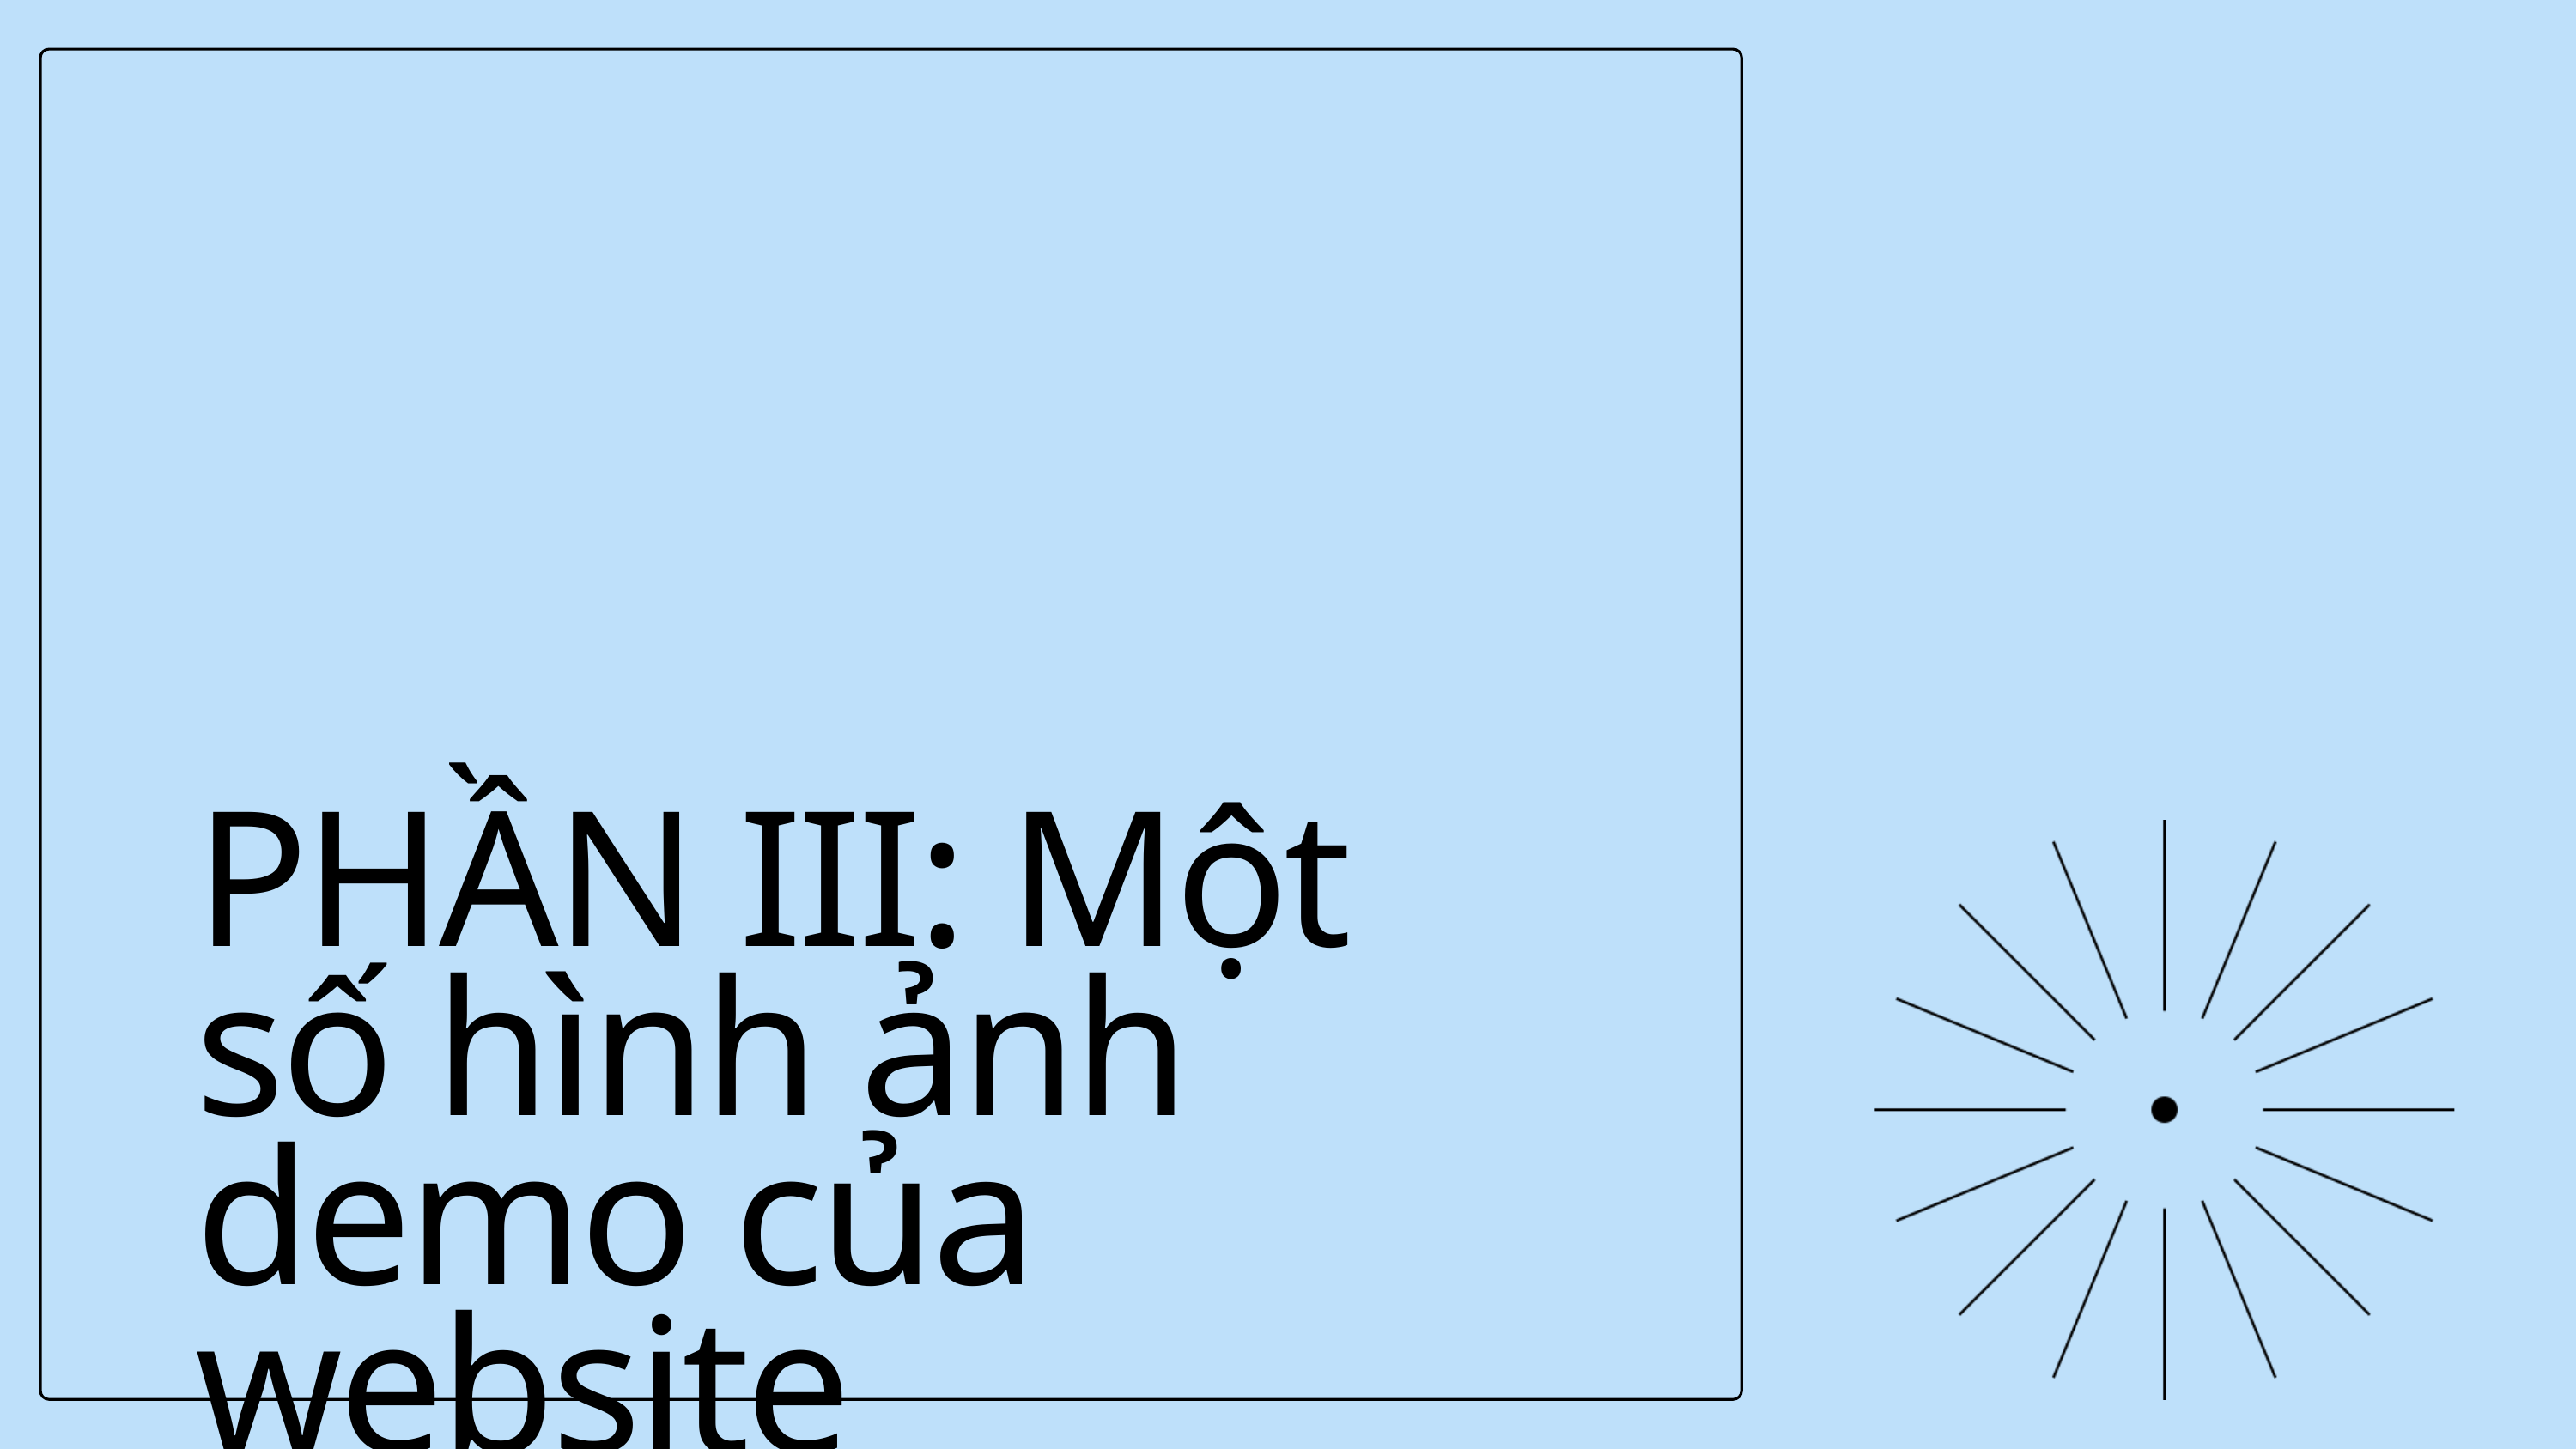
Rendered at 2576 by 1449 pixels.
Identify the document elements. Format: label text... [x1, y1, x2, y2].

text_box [39, 48, 1742, 1400]
text_box [1874, 820, 2455, 1400]
text_box PHẦN III: Một số hình ảnh demo của website [195, 1405, 1563, 1449]
